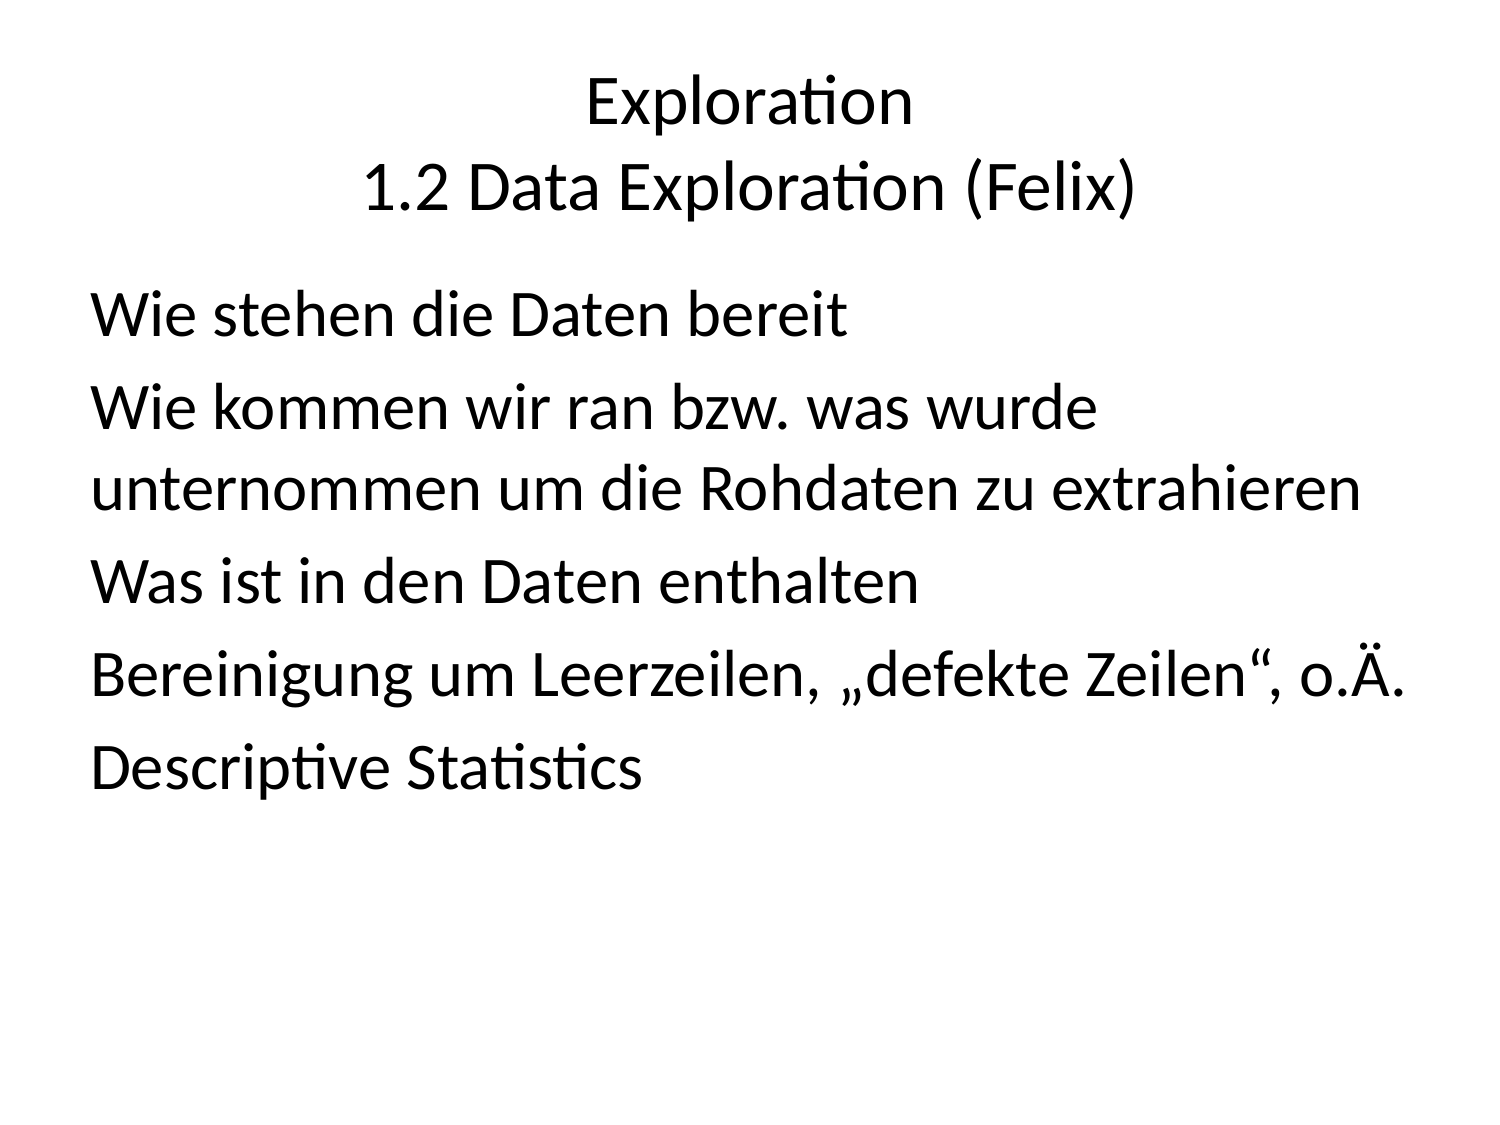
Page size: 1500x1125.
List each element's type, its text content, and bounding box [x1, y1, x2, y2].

list Wie stehen die Daten bereit Wie kommen wir ran bzw. was wurde unternommen um die Rohdaten zu extrahieren Was ist in den Daten enthalten Bereinigung um Leerzeilen, „defekte Zeilen“, o.Ä. Descriptive Statistics [75, 262, 1425, 1005]
title Exploration 1.2 Data Exploration (Felix) [75, 45, 1425, 233]
